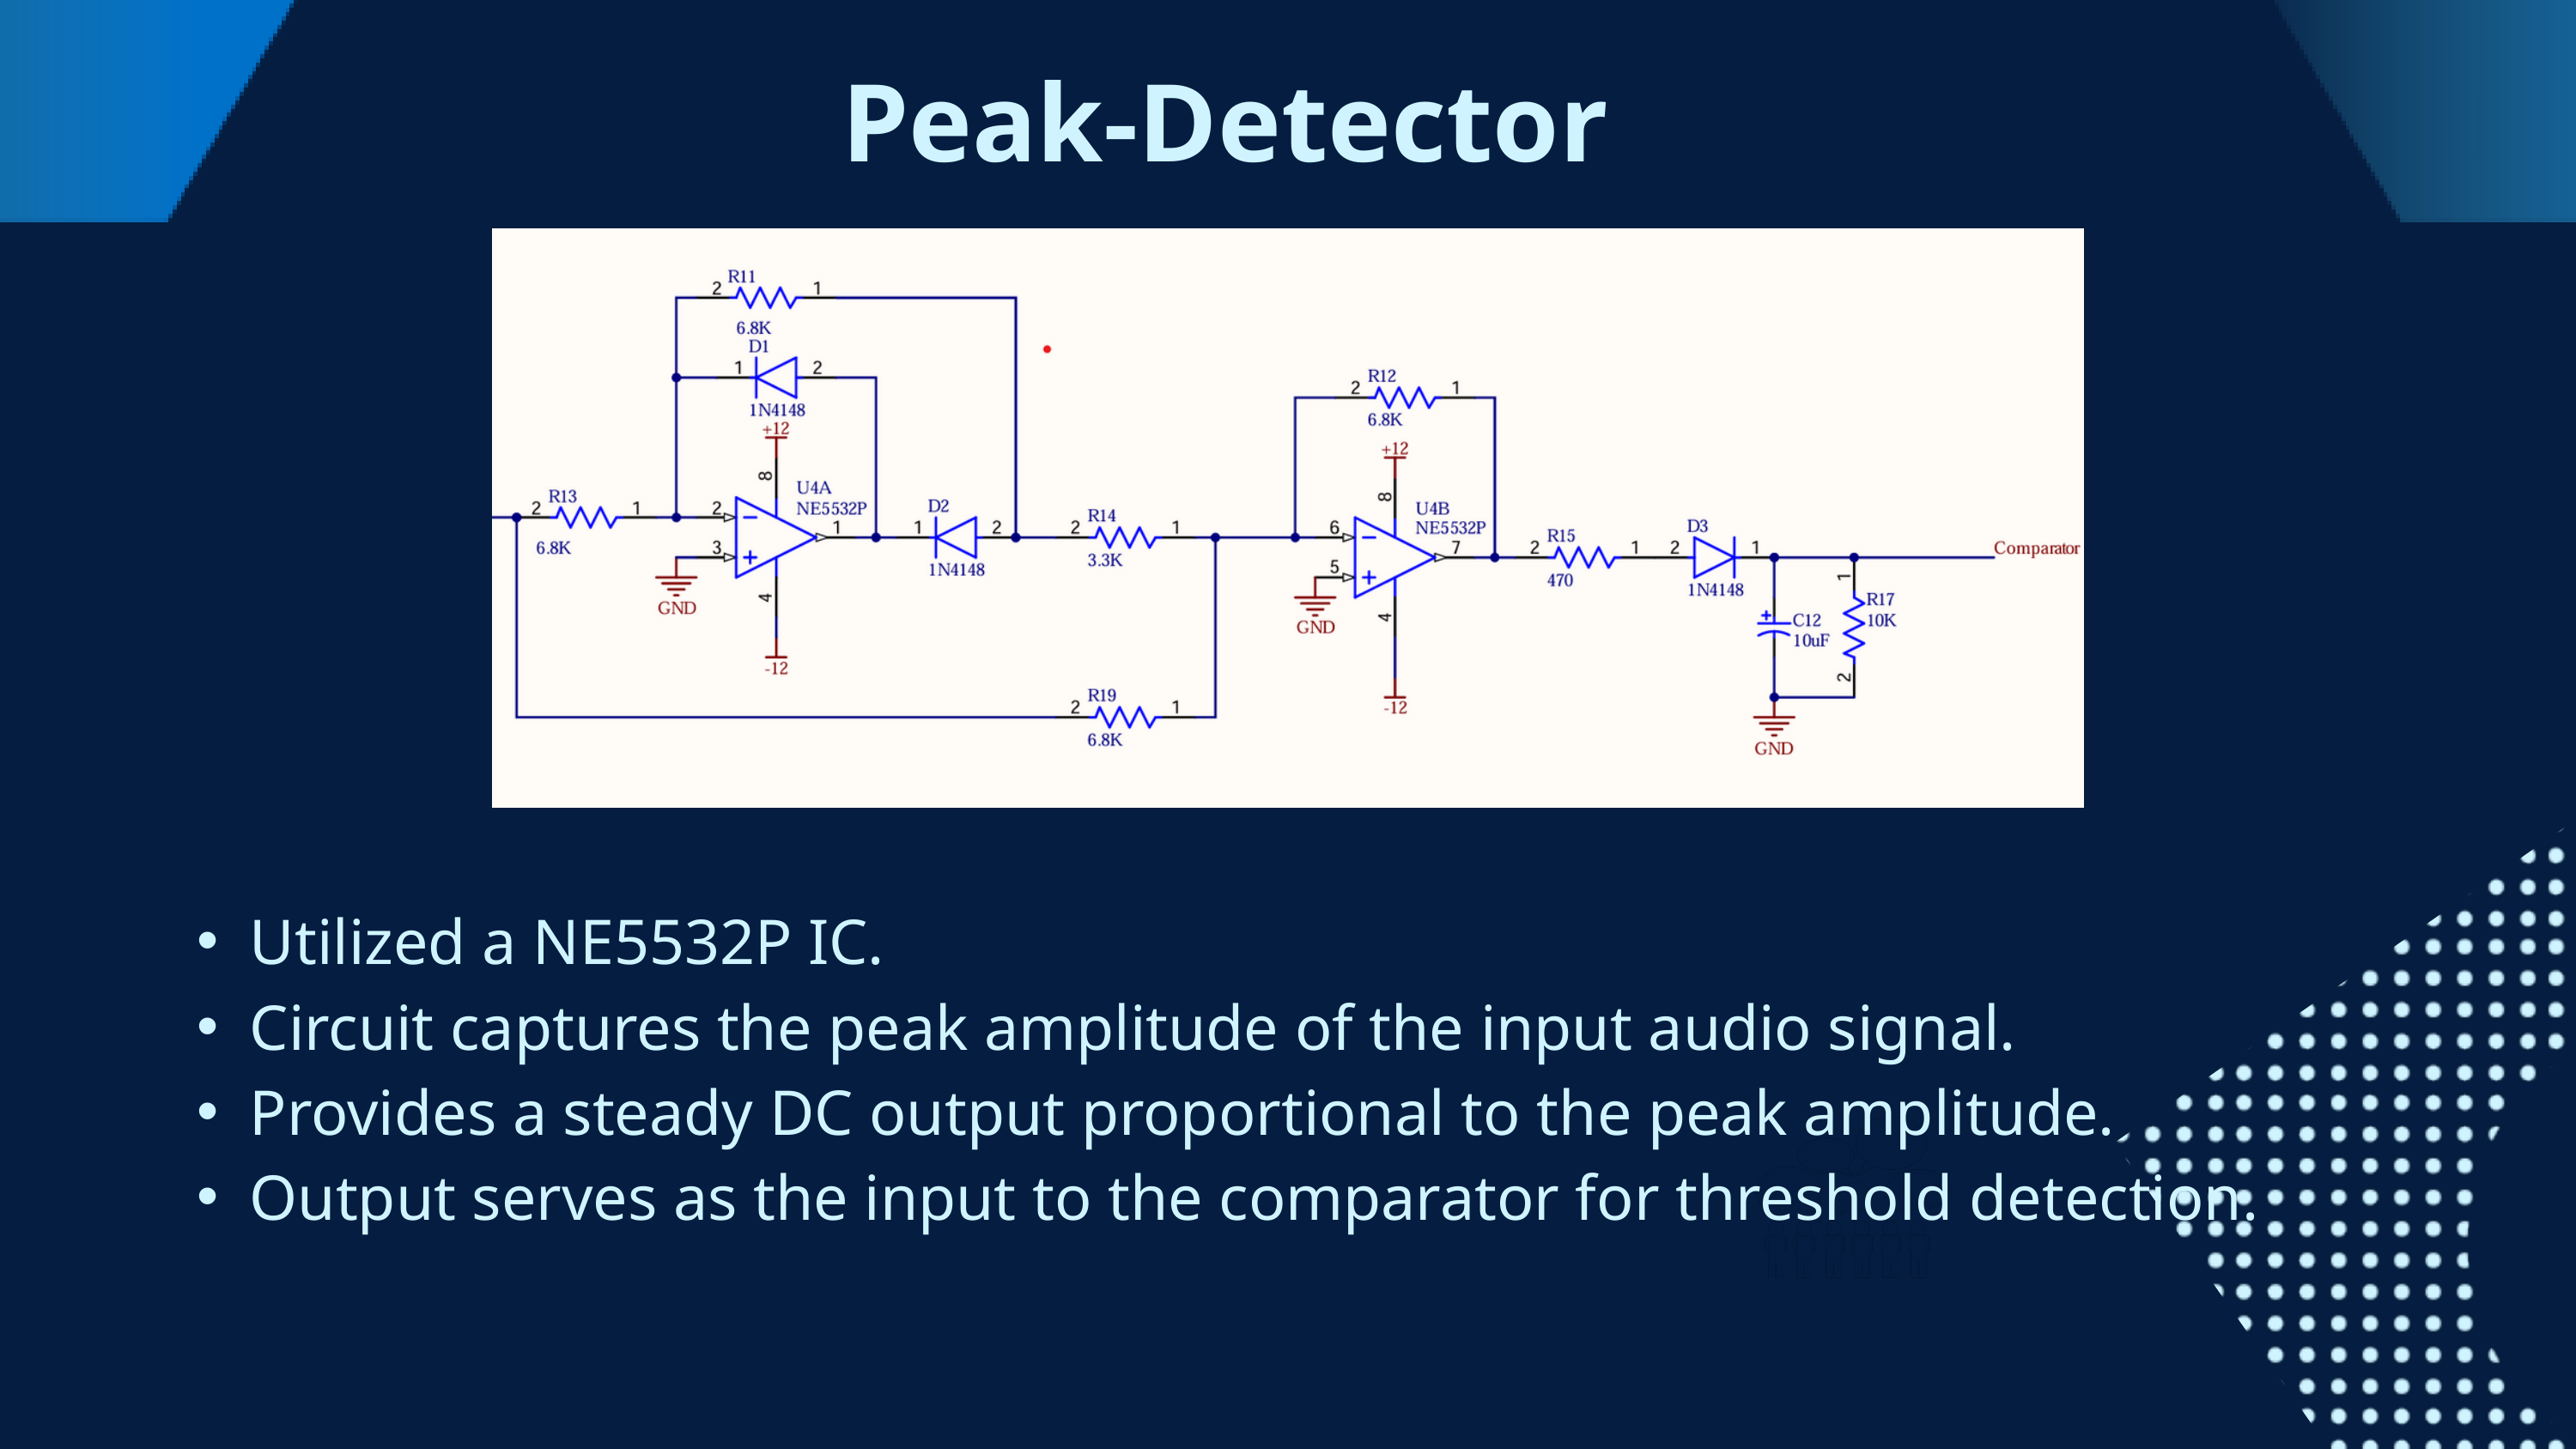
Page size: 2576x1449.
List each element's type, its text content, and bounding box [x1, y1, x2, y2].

text_box Utilized a NE5532P IC. Circuit captures the peak amplitude of the input audio signal. Provides a steady DC output proportional to the peak amplitude. Output serves as the input to the comparator for threshold detection. [144, 892, 2306, 1319]
text_box [2238, 819, 2576, 1449]
text_box [492, 228, 2084, 808]
text_box Peak-Detector [802, 33, 1648, 184]
text_box [0, 0, 395, 222]
text_box [2174, 0, 2576, 222]
